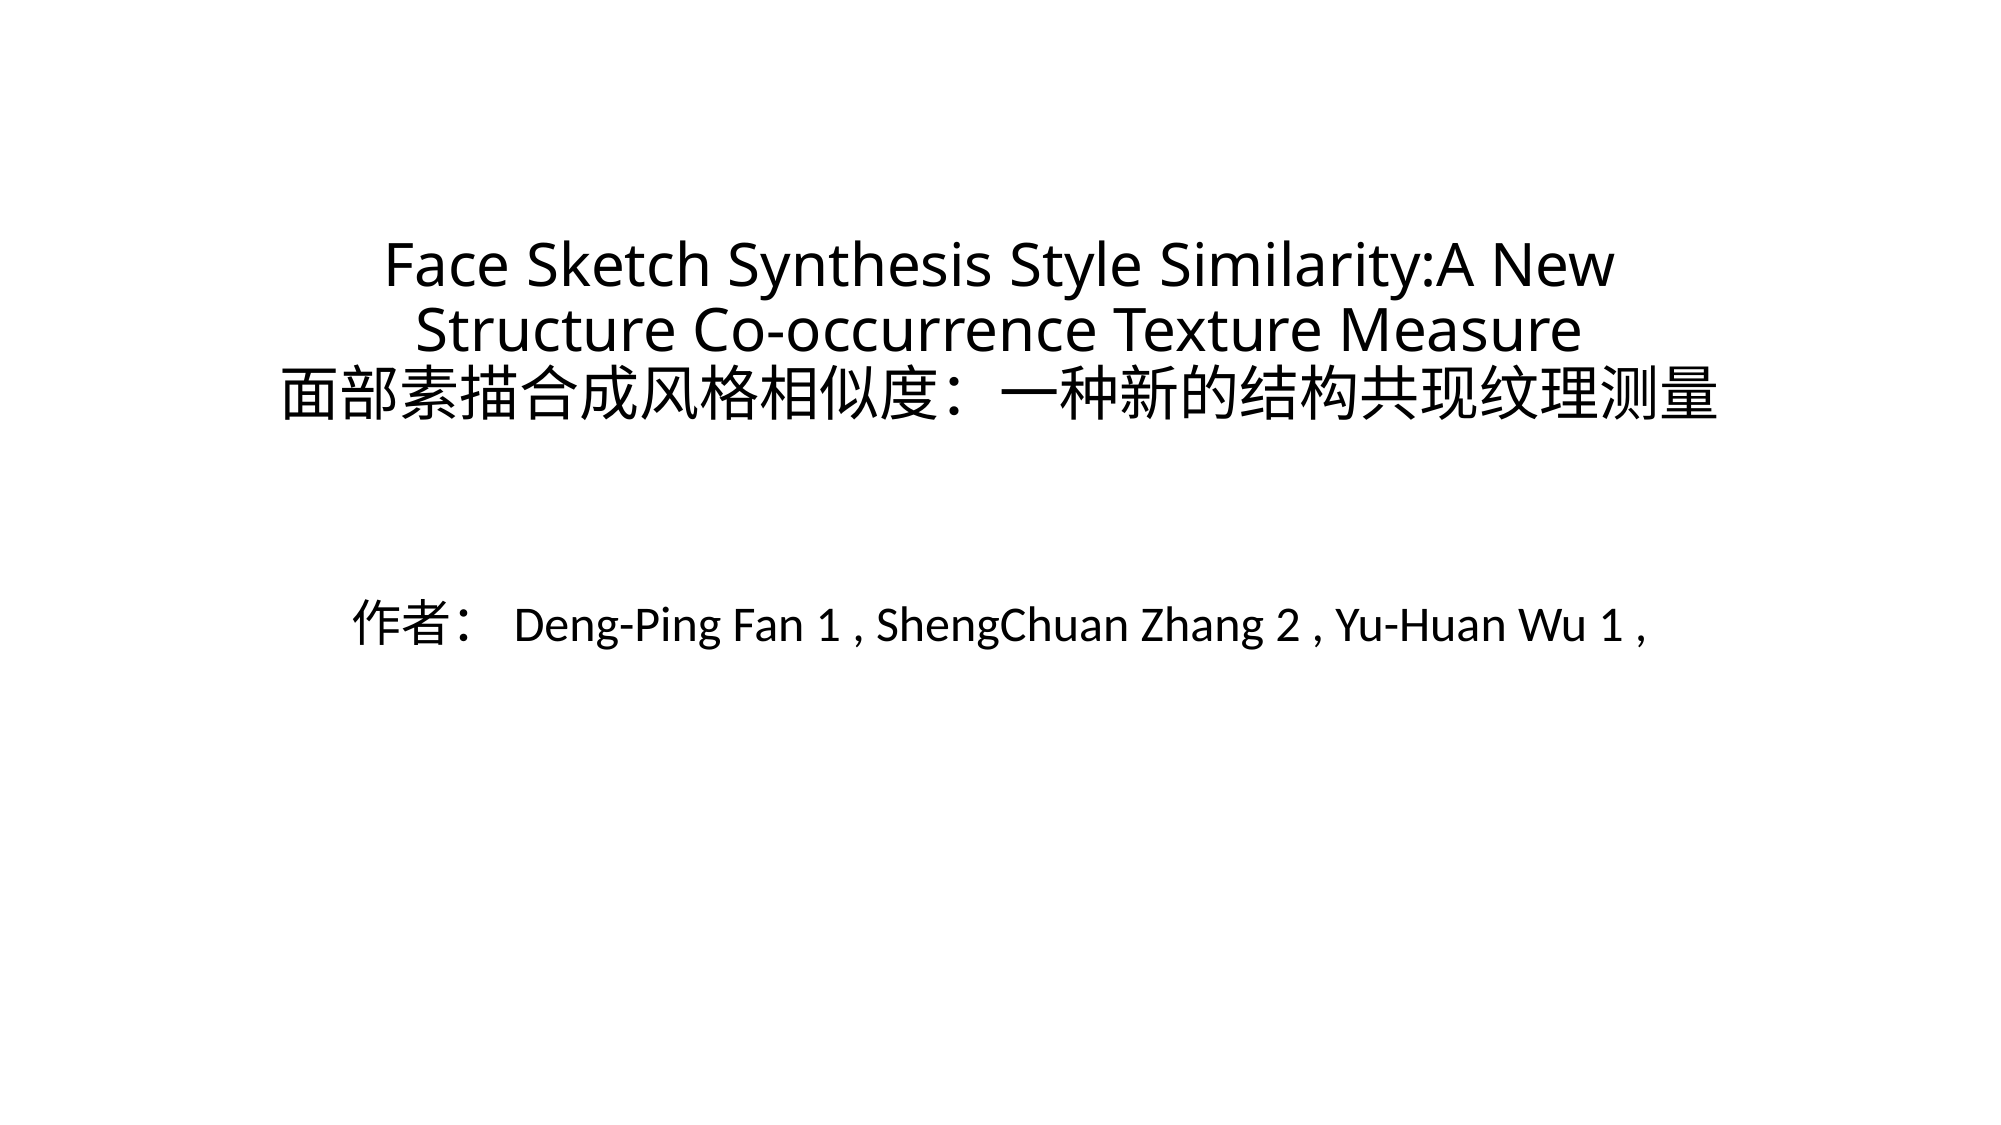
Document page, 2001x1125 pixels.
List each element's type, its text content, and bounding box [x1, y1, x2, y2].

title Face Sketch Synthesis Style Similarity:A New Structure Co-occurrence Texture Measure 面部素描合成风格相似度：一种新的结构共现纹理测量 [249, 184, 1750, 576]
subtitle 作者：Deng-Ping Fan 1 , ShengChuan Zhang 2 , Yu-Huan Wu 1 , [249, 590, 1750, 863]
